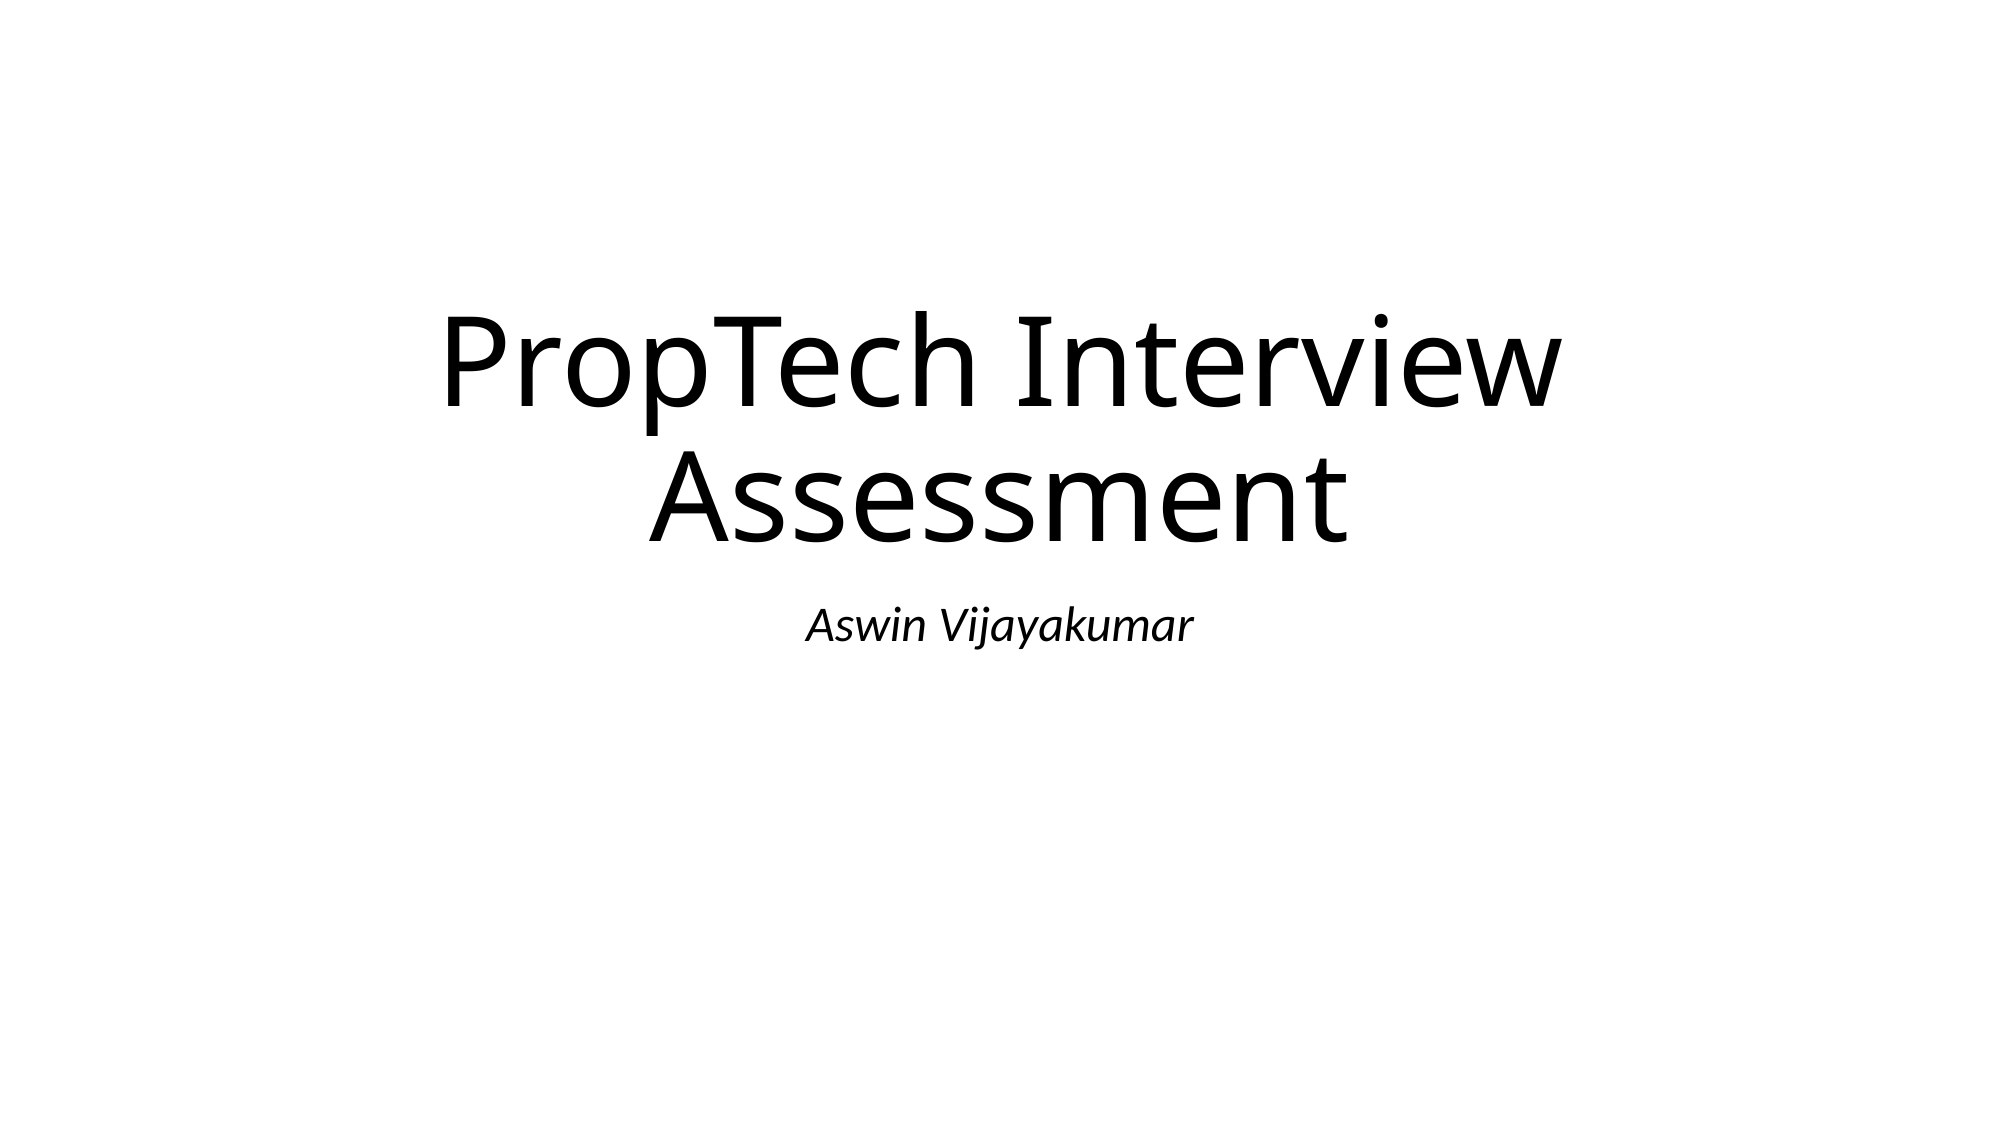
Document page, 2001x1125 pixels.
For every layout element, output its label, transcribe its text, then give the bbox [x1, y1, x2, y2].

title PropTech Interview Assessment [249, 184, 1750, 576]
subtitle Aswin Vijayakumar [249, 590, 1750, 863]
